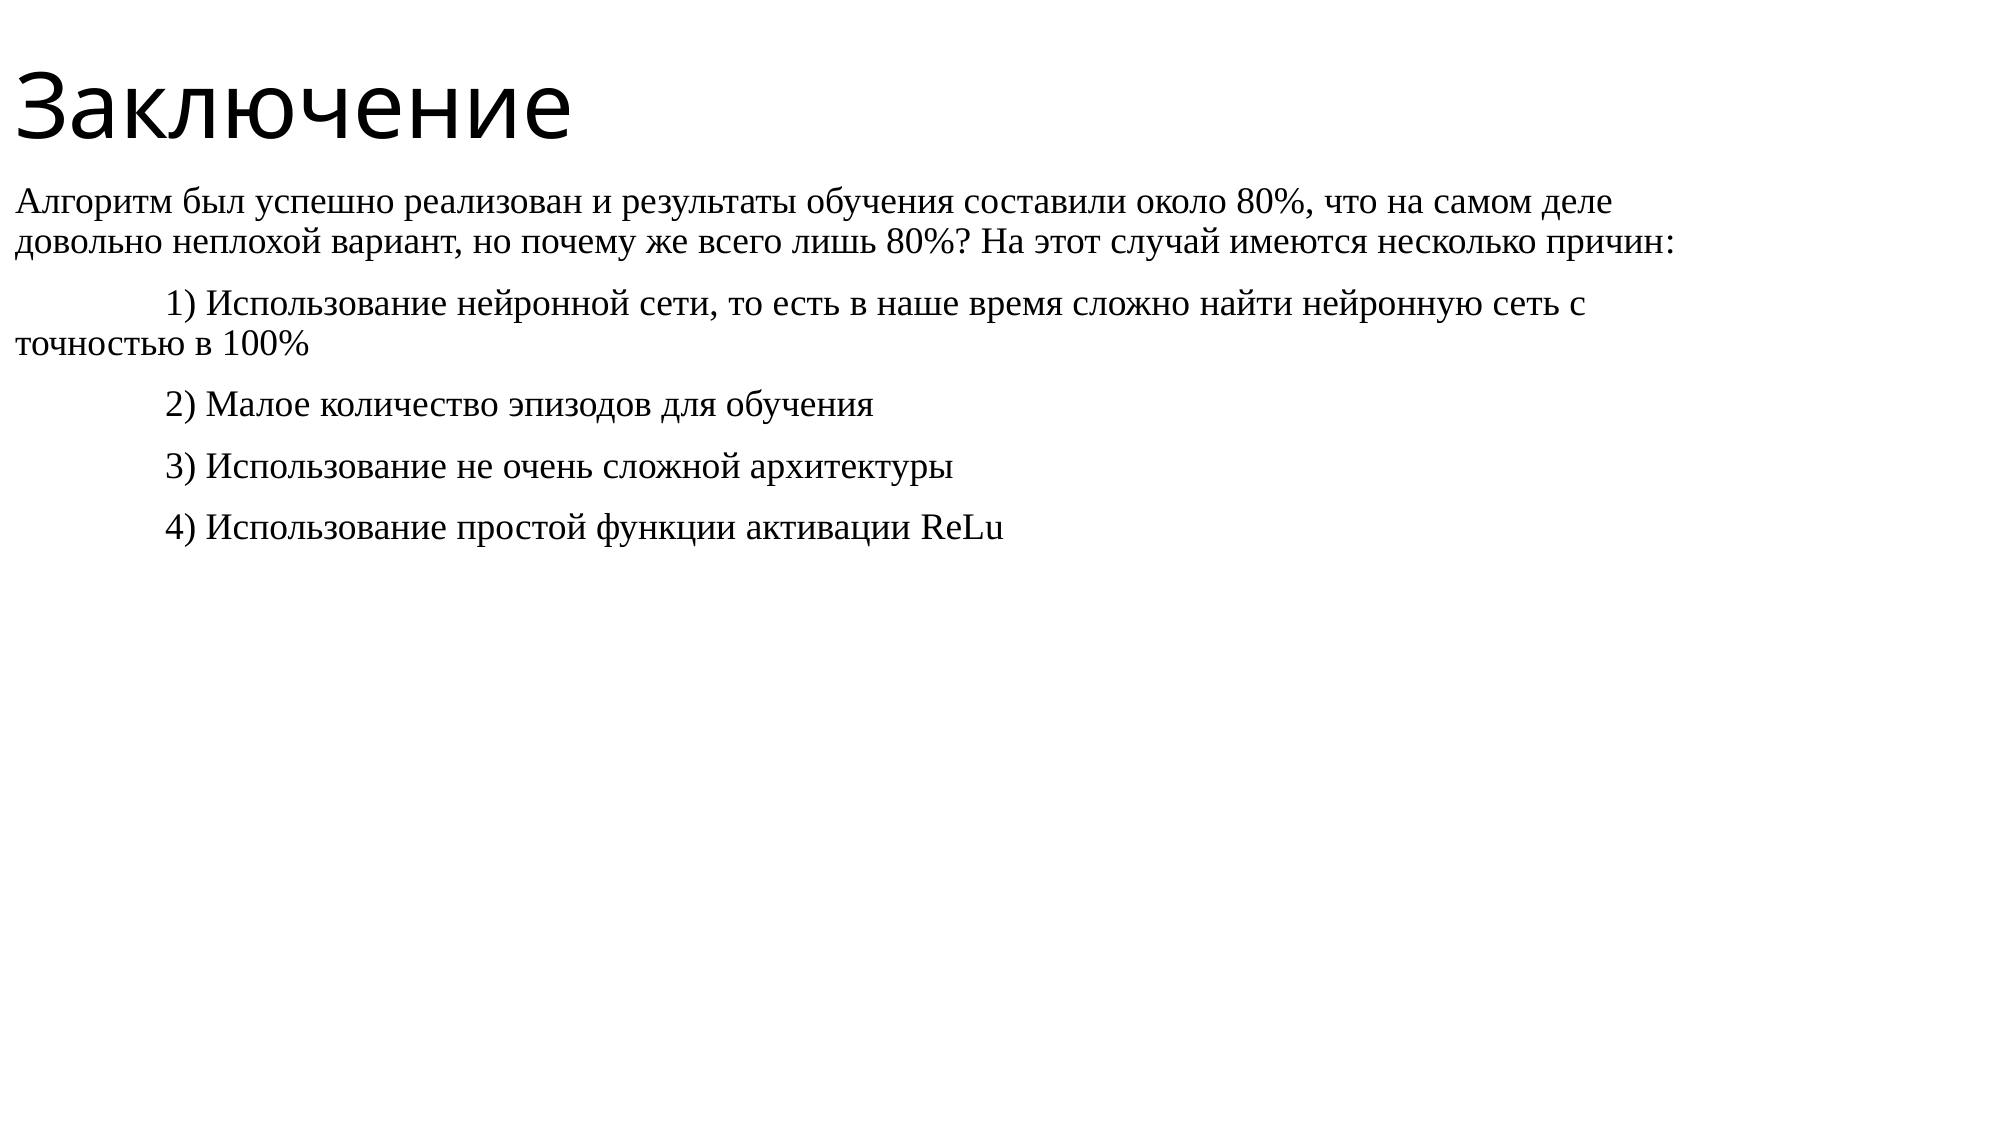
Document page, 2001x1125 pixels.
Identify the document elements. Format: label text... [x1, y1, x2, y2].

title Заключение [0, 0, 1725, 173]
list Алгоритм был успешно реализован и результаты обучения составили около 80%, что на самом деле довольно неплохой вариант, но почему же всего лишь 80%? На этот случай имеются несколько причин: 1) Использование нейронной сети, то есть в наше время сложно найти нейронную сеть с точностью в 100% 2) Малое количество эпизодов для обучения 3) Использование не очень сложной архитектуры 4) Использование простой функции активации ReLu [0, 173, 1725, 888]
